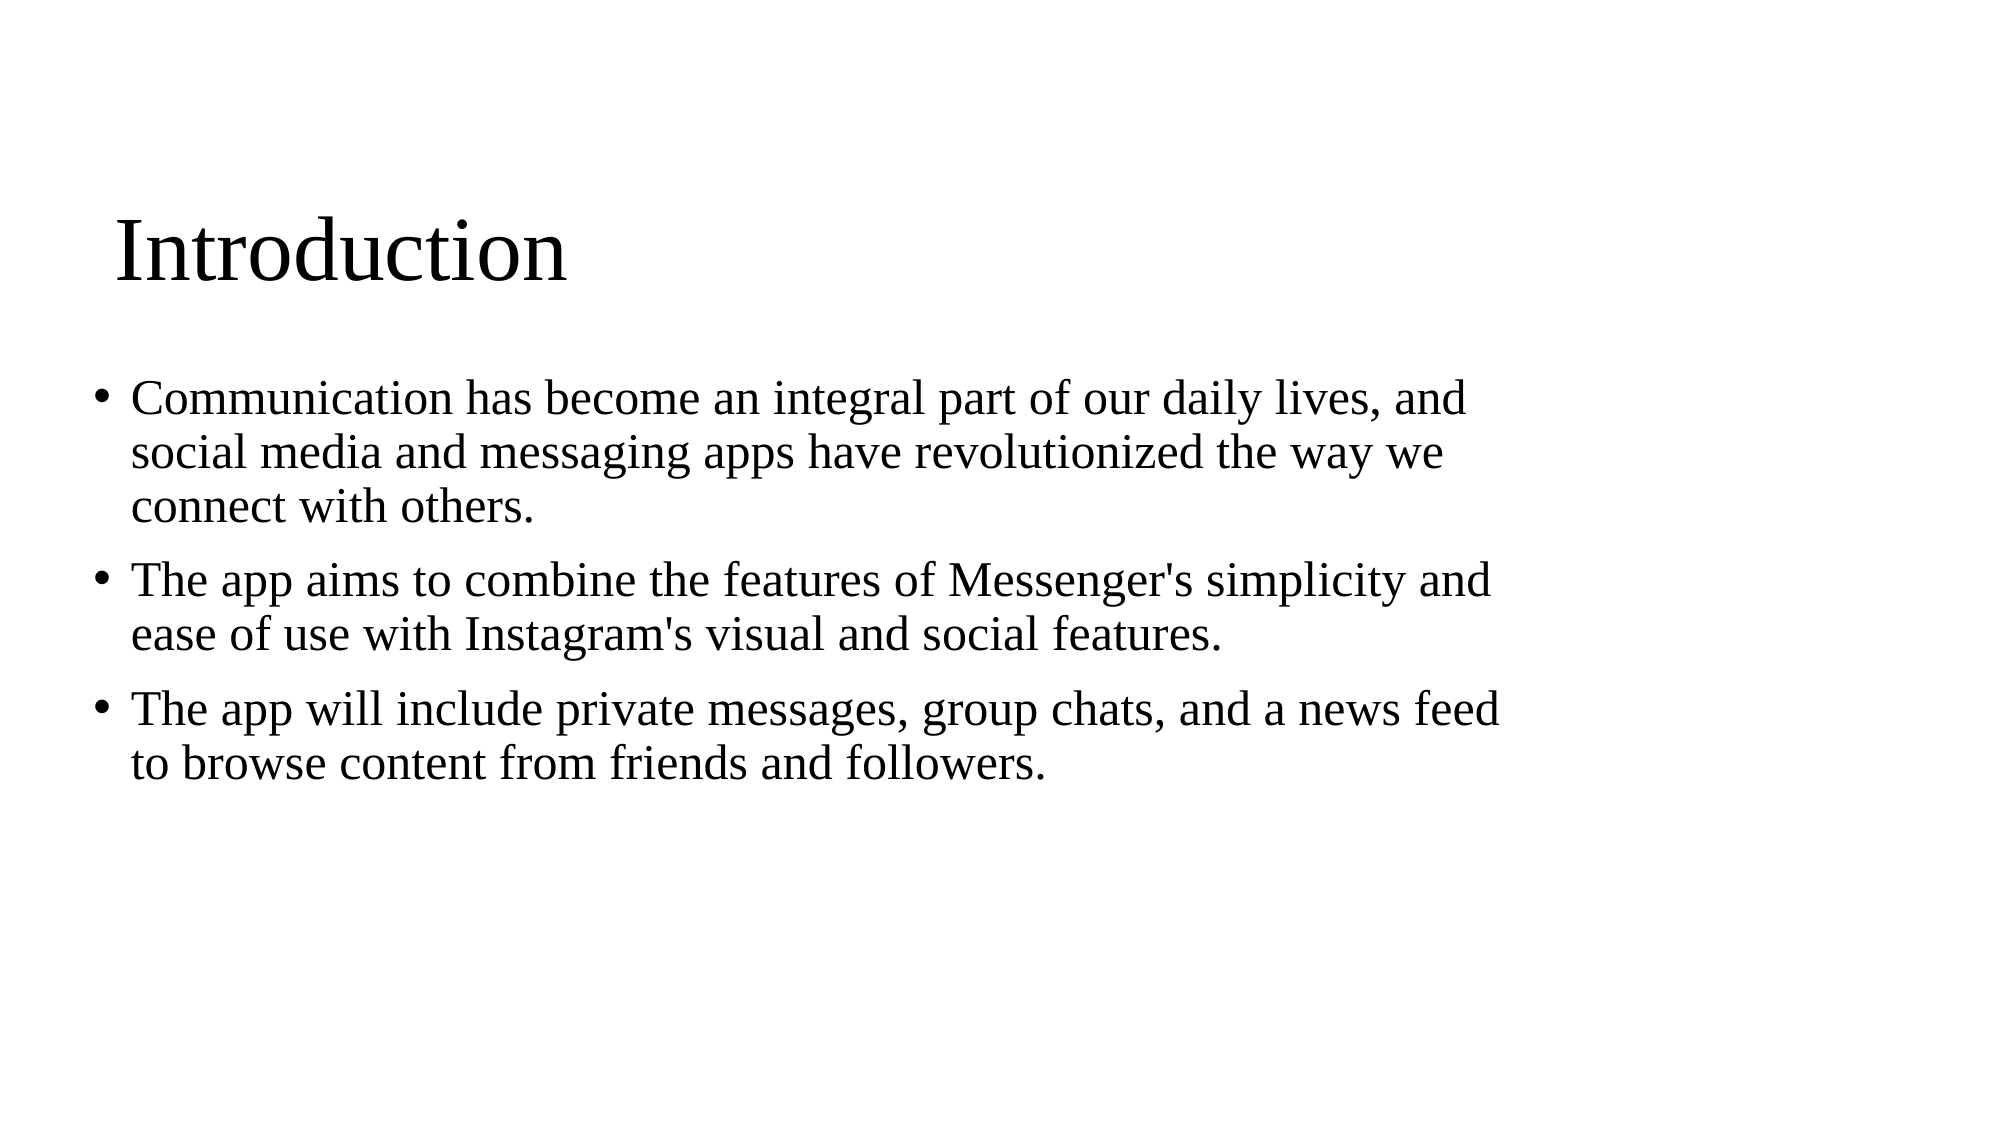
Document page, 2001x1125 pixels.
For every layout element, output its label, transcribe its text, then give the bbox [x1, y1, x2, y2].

title Introduction [99, 193, 1643, 309]
list Communication has become an integral part of our daily lives, and social media and messaging apps have revolutionized the way we connect with others. The app aims to combine the features of Messenger's simplicity and ease of use with Instagram's visual and social features. The app will include private messages, group chats, and a news feed to browse content from friends and followers. [78, 363, 1546, 997]
